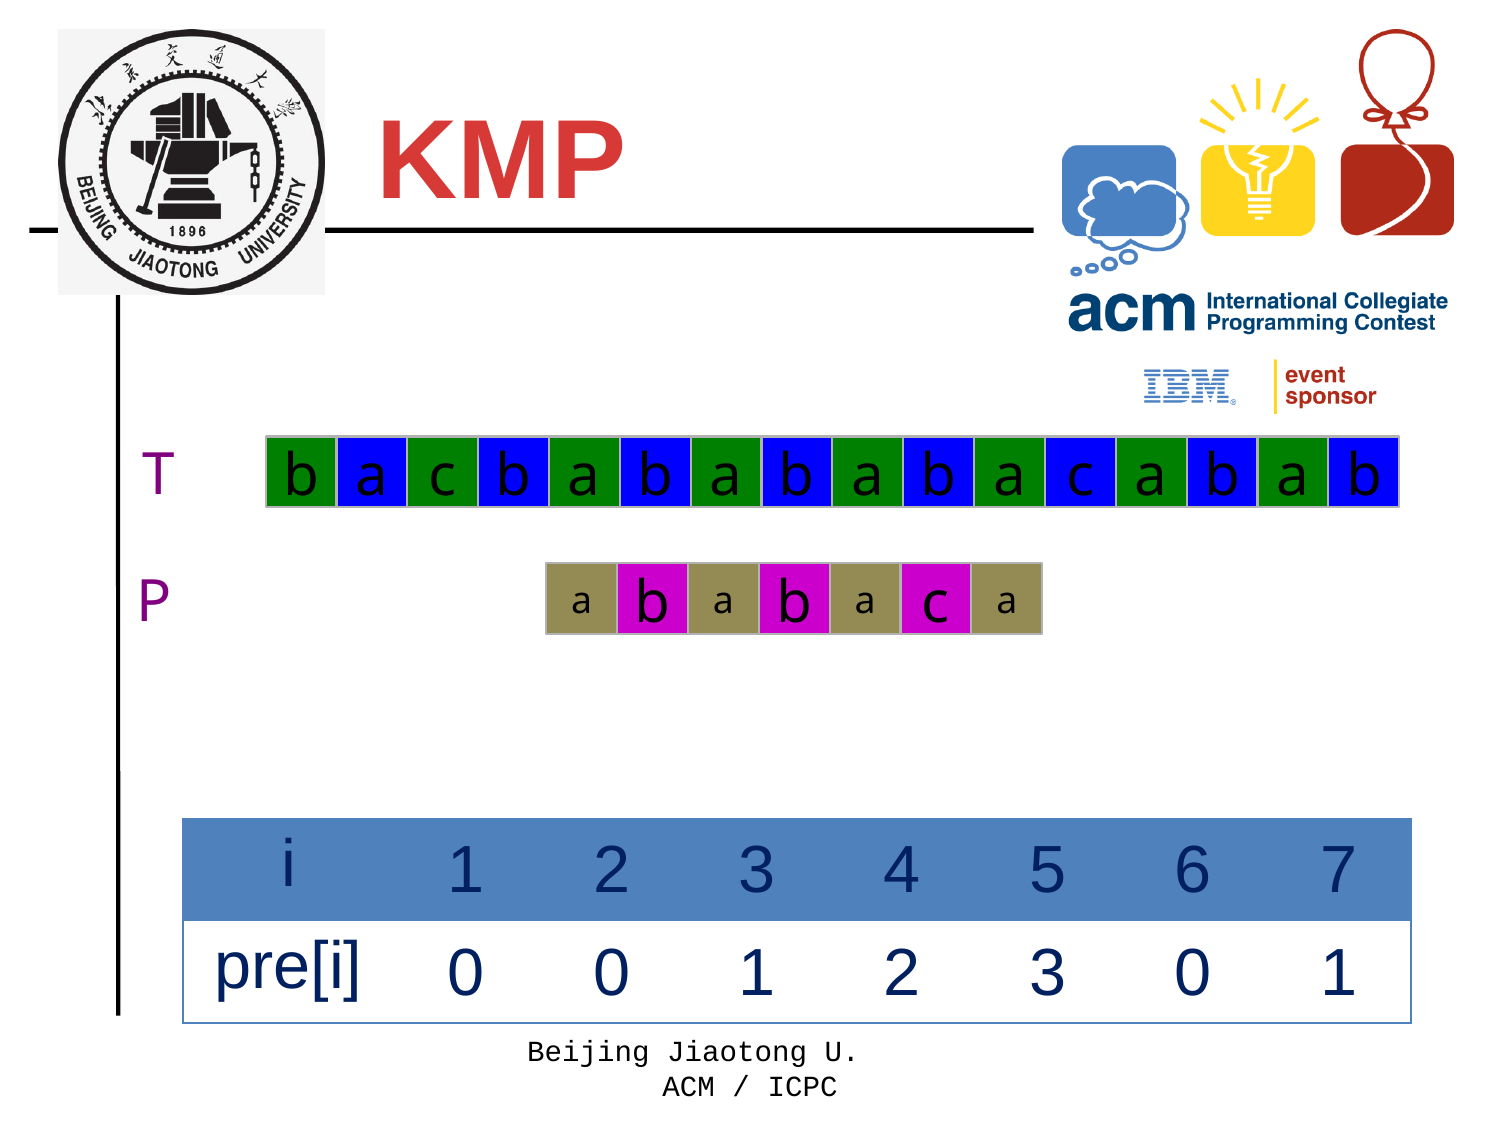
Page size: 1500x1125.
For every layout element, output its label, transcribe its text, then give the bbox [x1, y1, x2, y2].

text_box a [832, 436, 903, 508]
text_box a [688, 563, 758, 635]
text_box a [830, 563, 900, 635]
text_box P [121, 555, 187, 641]
text_box T [127, 428, 190, 514]
text_box a [690, 436, 761, 508]
table_header 2 [539, 820, 684, 921]
text_box b [761, 436, 832, 508]
text_box a [546, 563, 617, 635]
table_cell 1 [1266, 921, 1410, 1022]
table_cell pre[i] [184, 921, 394, 1022]
text_box c [1045, 436, 1115, 508]
text_box c [900, 563, 971, 635]
table_header 5 [975, 820, 1121, 921]
table_header 3 [684, 820, 830, 921]
table_header 4 [830, 820, 975, 921]
table_header i [184, 820, 394, 921]
table_header 1 [394, 820, 539, 921]
text_box a [549, 436, 619, 508]
text_box a [1115, 436, 1186, 508]
table_header 7 [1266, 820, 1410, 921]
table_cell 3 [975, 921, 1121, 1022]
picture [58, 29, 325, 295]
text_box a [1257, 436, 1328, 508]
text_box b [1186, 436, 1257, 508]
text_box KMP [361, 78, 642, 229]
text_box a [971, 563, 1043, 635]
text_box c [407, 436, 478, 508]
text_box b [617, 563, 688, 635]
text_box b [1328, 436, 1400, 508]
text_box b [265, 436, 336, 508]
text_box b [478, 436, 549, 508]
text_box a [973, 436, 1045, 508]
table_cell 0 [394, 921, 539, 1022]
table_cell 0 [539, 921, 684, 1022]
table_cell 0 [1121, 921, 1266, 1022]
picture [1062, 29, 1454, 414]
text_box a [336, 436, 407, 508]
text_box b [758, 563, 830, 635]
text_box b [903, 436, 973, 508]
text_box b [619, 436, 690, 508]
table_cell 2 [830, 921, 975, 1022]
table_cell 1 [684, 921, 830, 1022]
table_header 6 [1121, 820, 1266, 921]
